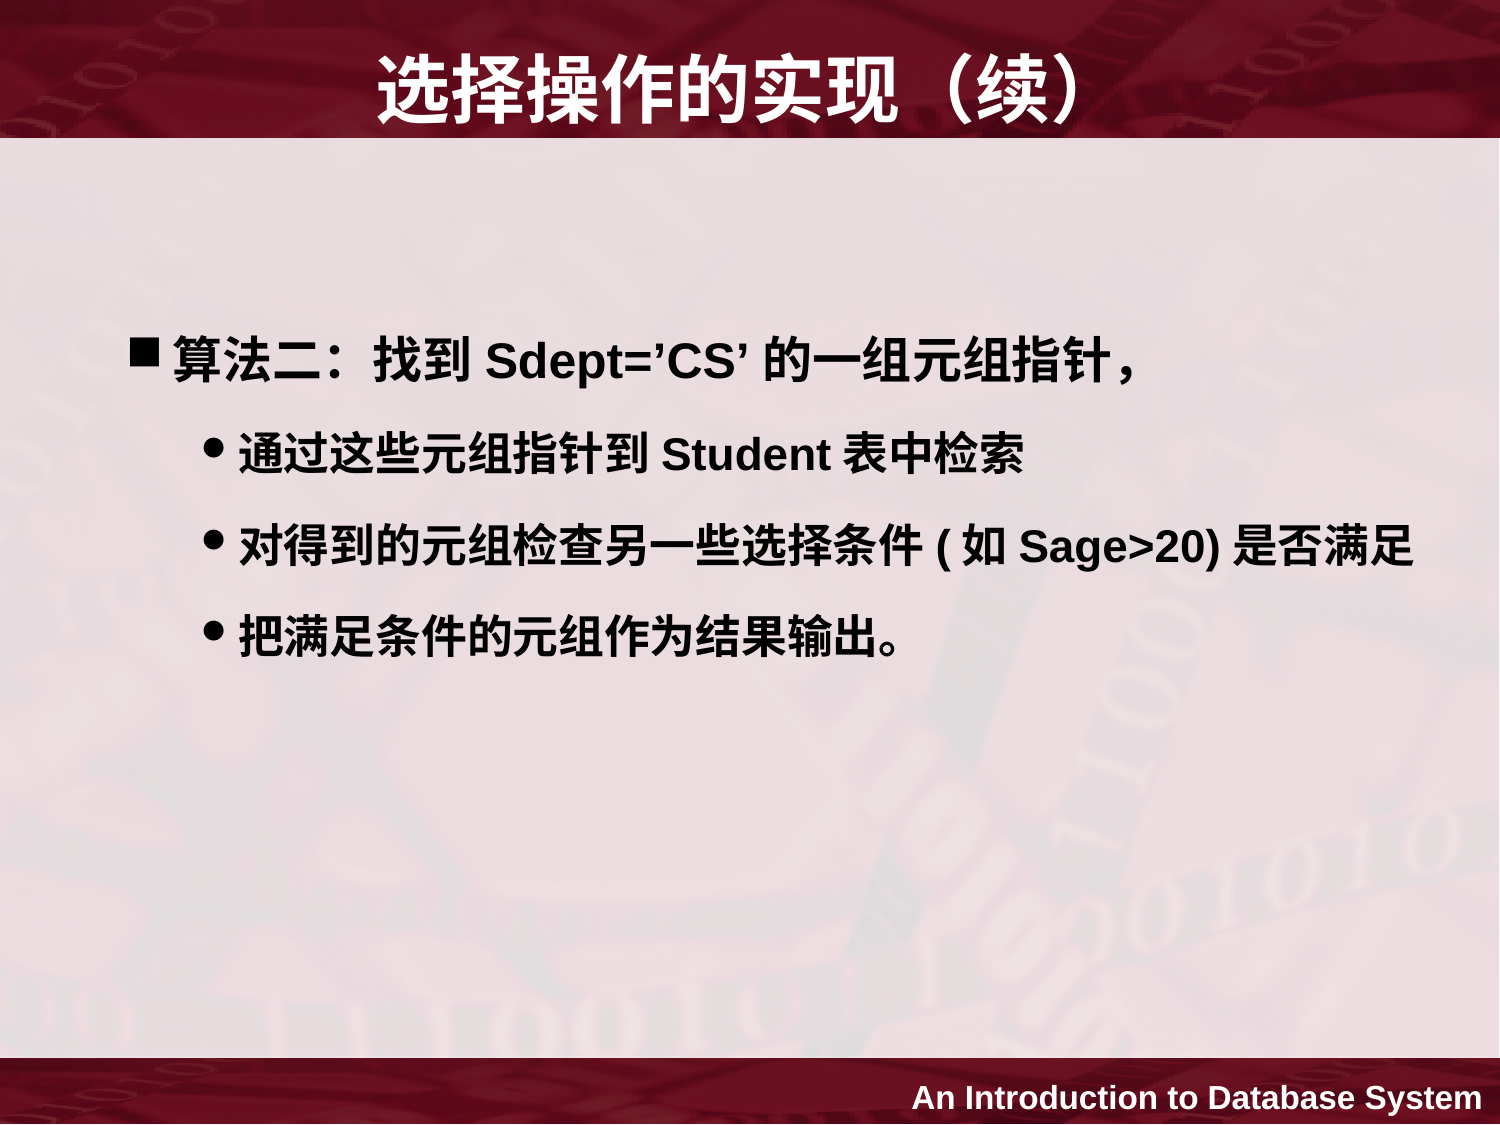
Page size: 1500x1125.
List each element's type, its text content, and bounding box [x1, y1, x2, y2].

list 算法二：找到Sdept=’CS’的一组元组指针， 通过这些元组指针到Student表中检索 对得到的元组检查另一些选择条件(如Sage>20)是否满足 把满足条件的元组作为结果输出。 [35, 290, 1454, 815]
picture [0, 0, 1500, 1124]
title 选择操作的实现（续） [75, 0, 1425, 181]
